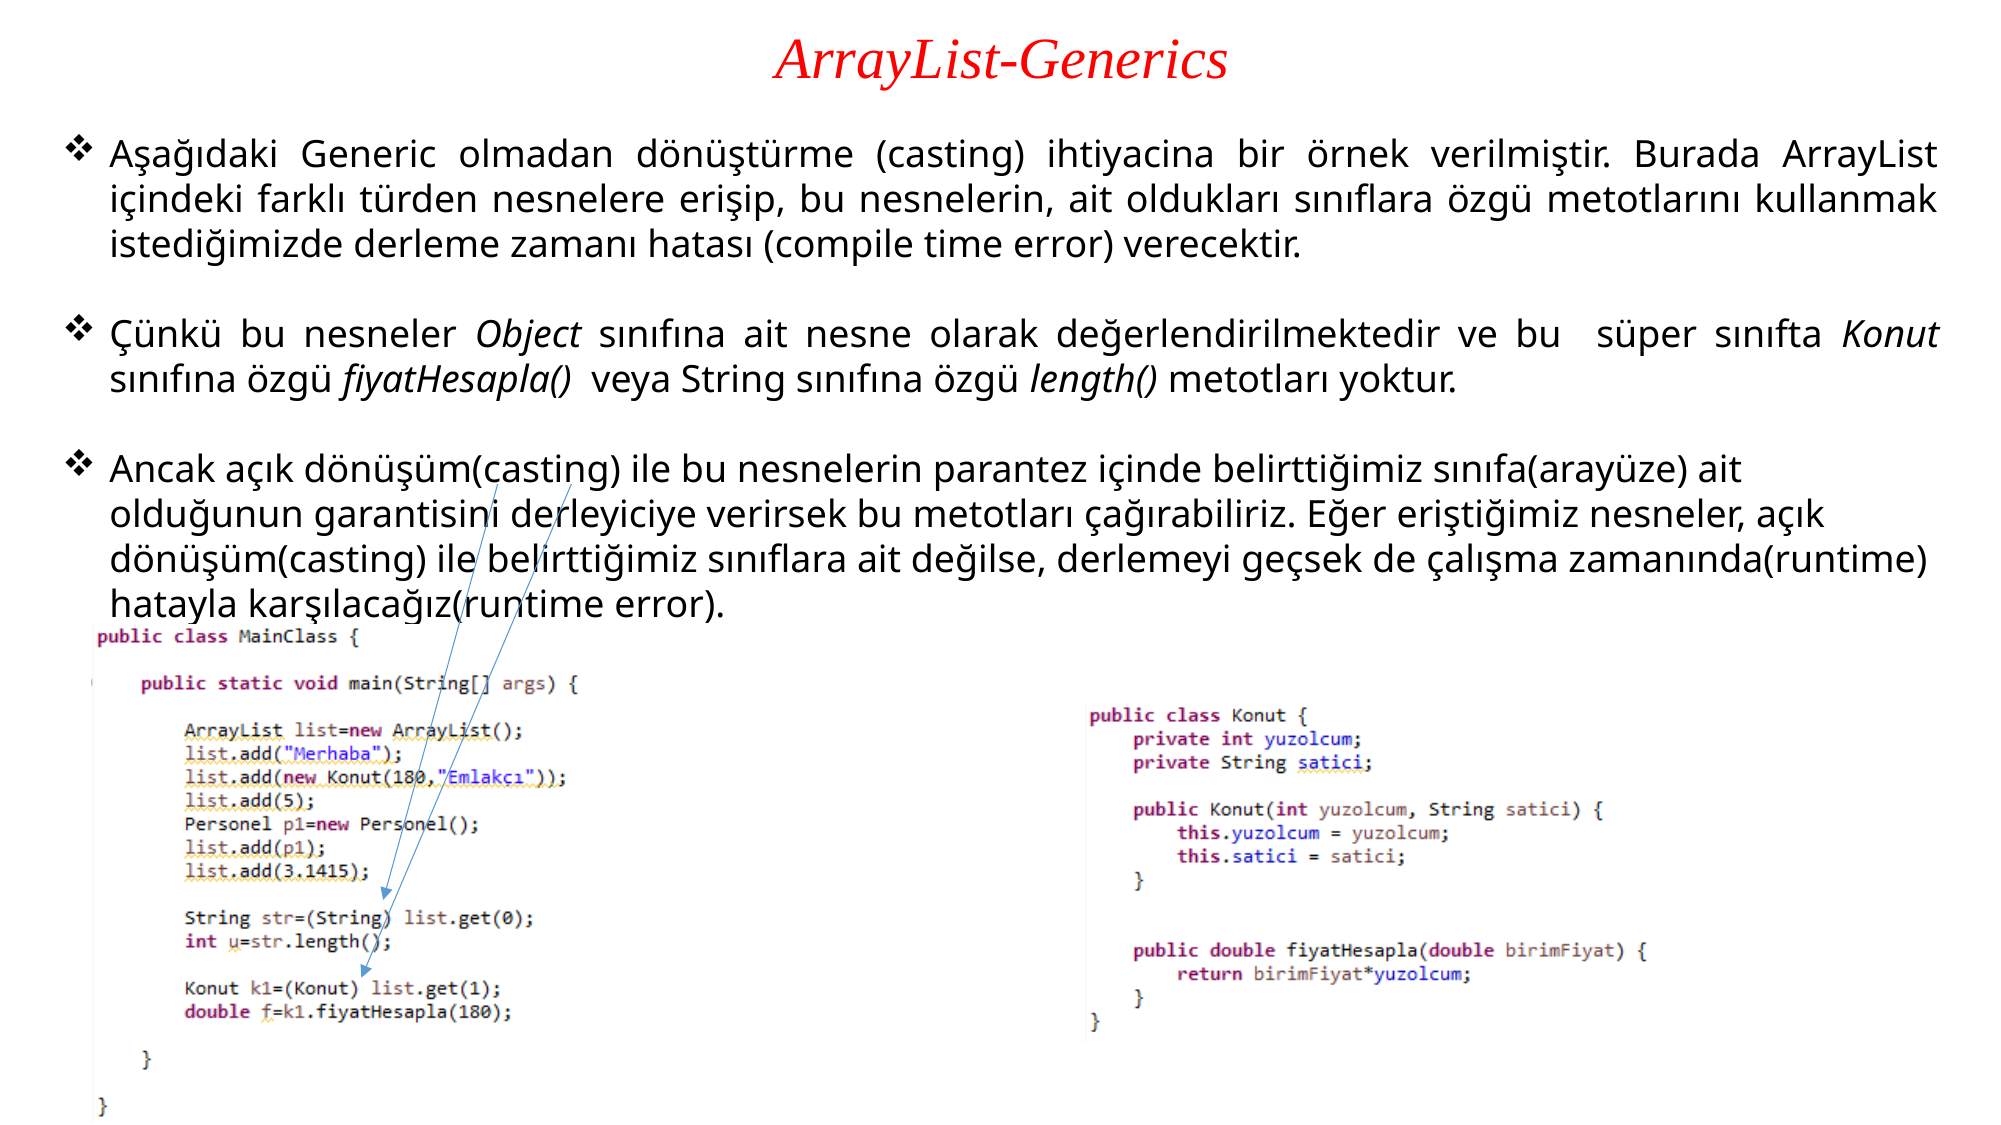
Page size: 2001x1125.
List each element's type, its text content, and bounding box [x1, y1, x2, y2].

text_box Aşağıdaki Generic olmadan dönüştürme (casting) ihtiyacina bir örnek verilmiştir. Burada ArrayList içindeki farklı türden nesnelere erişip, bu nesnelerin, ait oldukları sınıflara özgü metotlarını kullanmak istediğimizde derleme zamanı hatası (compile time error) verecektir. Çünkü bu nesneler Object sınıfına ait nesne olarak değerlendirilmektedir ve bu süper sınıfta Konut sınıfına özgü fiyatHesapla() veya String sınıfına özgü length() metotları yoktur. Ancak açık dönüşüm(casting) ile bu nesnelerin parantez içinde belirttiğimiz sınıfa(arayüze) ait olduğunun garantisini derleyiciye verirsek bu metotları çağırabiliriz. Eğer eriştiğimiz nesneler, açık dönüşüm(casting) ile belirttiğimiz sınıflara ait değilse, derlemeyi geçsek de çalışma zamanında(runtime) hatayla karşılacağız(runtime error). [47, 122, 1955, 678]
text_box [361, 484, 572, 978]
picture [90, 624, 587, 1123]
picture [1085, 703, 1662, 1043]
text_box ArrayList-Generics [761, 12, 1303, 98]
